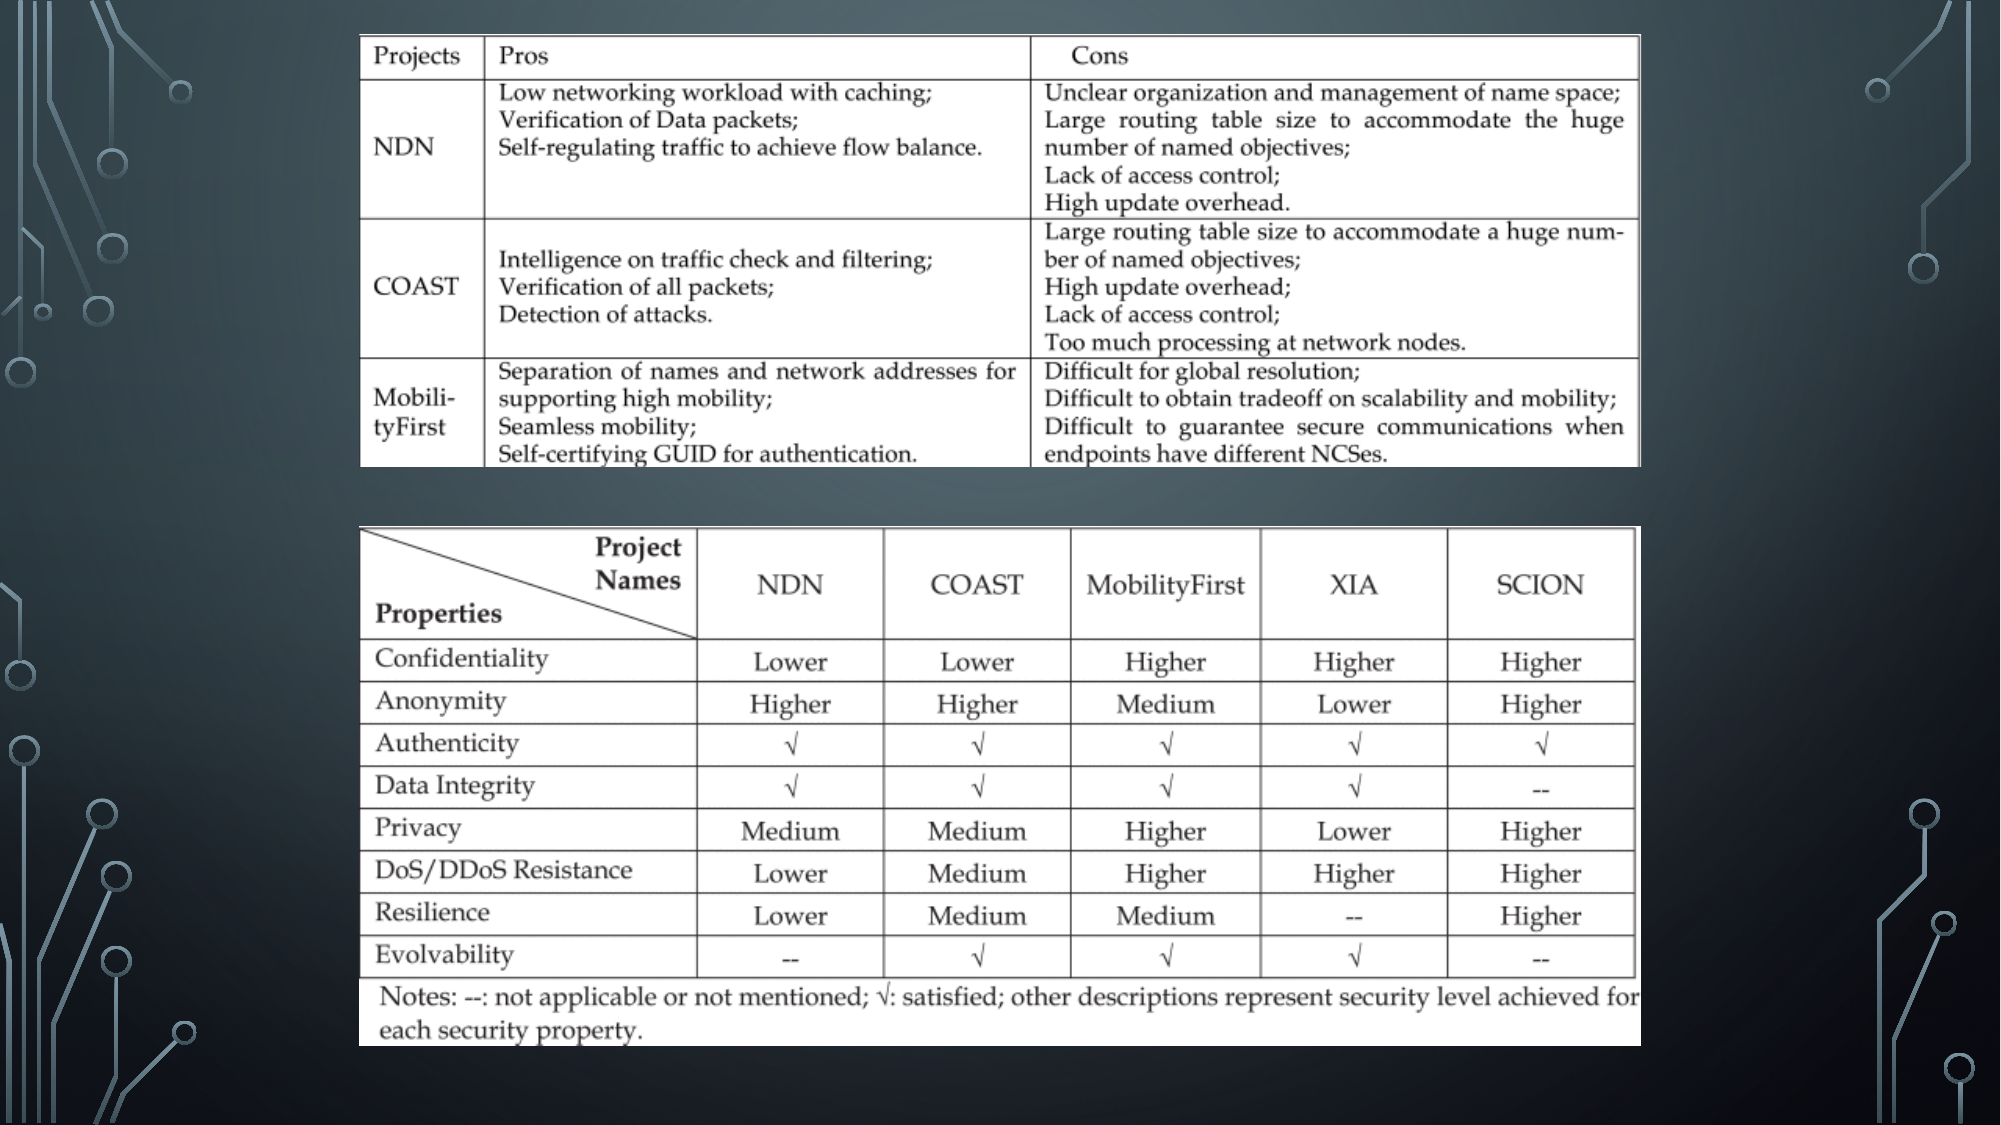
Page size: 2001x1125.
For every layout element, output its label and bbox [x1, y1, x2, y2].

picture [359, 33, 1642, 467]
picture [359, 526, 1641, 1046]
